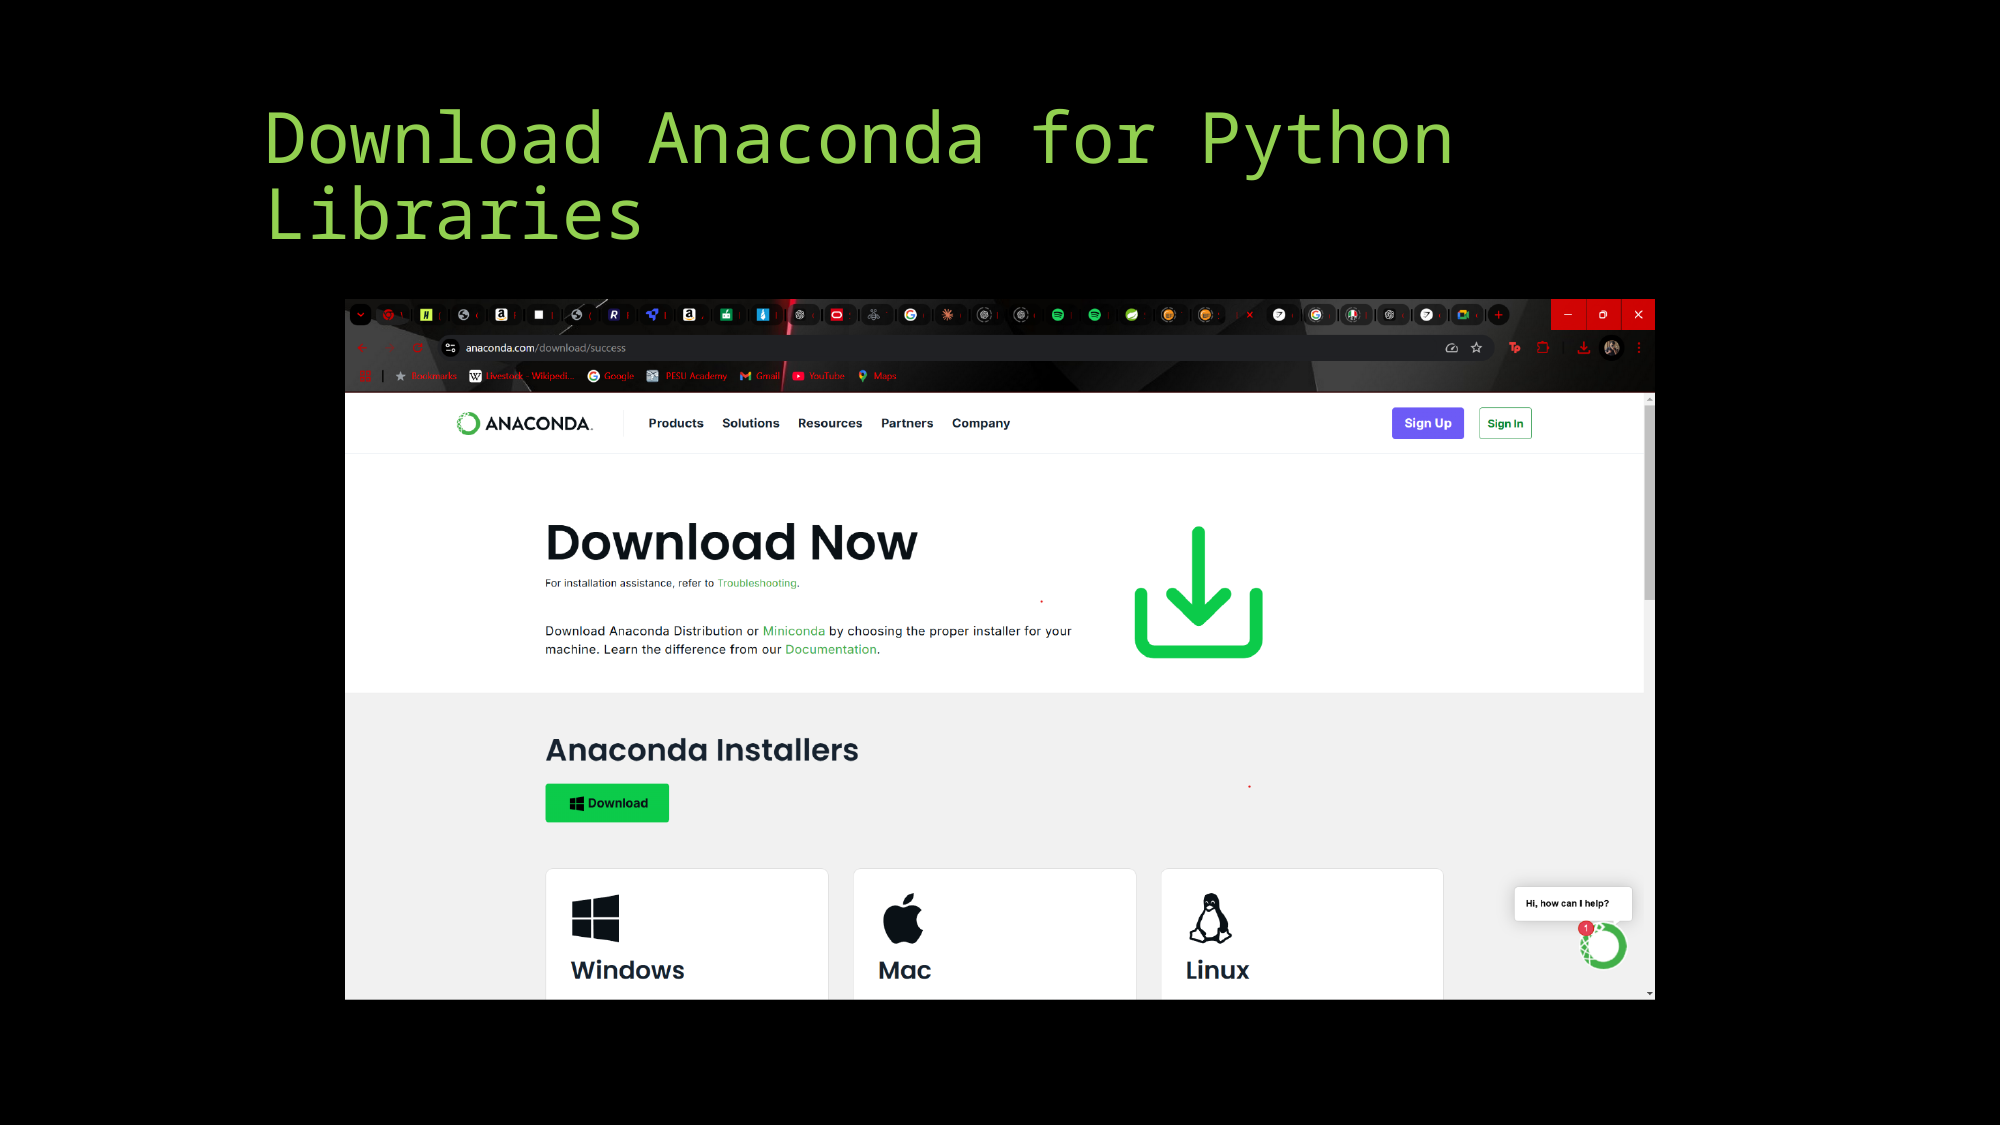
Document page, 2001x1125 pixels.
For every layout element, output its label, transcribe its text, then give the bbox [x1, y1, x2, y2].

title Download Anaconda for Python Libraries [249, 75, 1750, 263]
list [345, 299, 1655, 1000]
